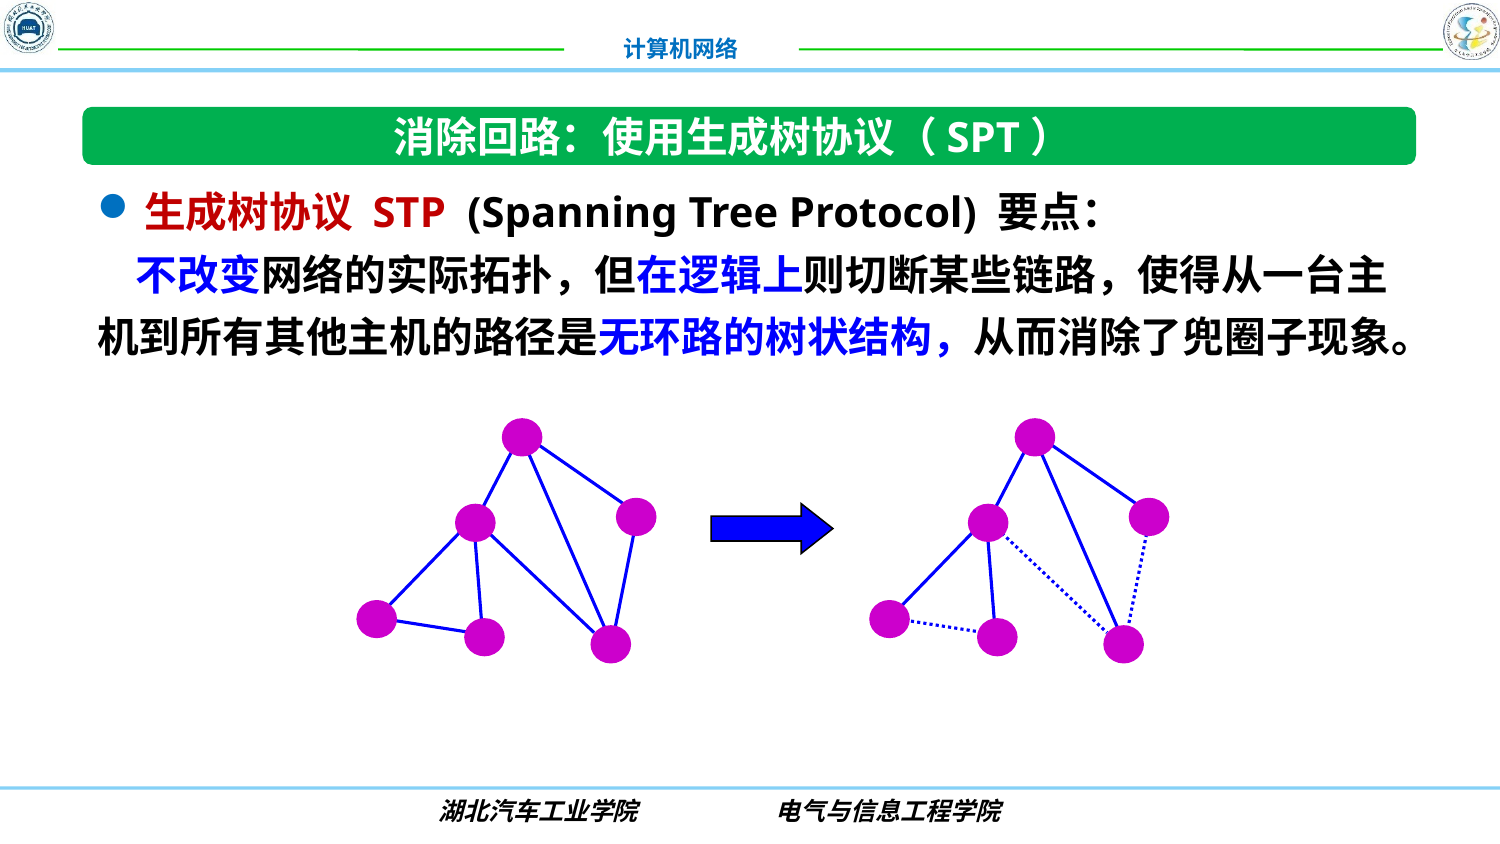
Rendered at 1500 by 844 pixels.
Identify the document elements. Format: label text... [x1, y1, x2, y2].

text_box [711, 503, 833, 554]
text_box 生成树协议 STP (Spanning Tree Protocol) 要点： 不改变网络的实际拓扑，但在逻辑上则切断某些链路，使得从一台主机到所有其他主机的路径是无环路的树状结构，从而消除了兜圈子现象。 [82, 166, 1410, 369]
text_box [1087, 106, 1417, 165]
text_box [82, 106, 379, 165]
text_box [356, 417, 657, 664]
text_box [869, 417, 1170, 664]
text_box 消除回路：使用生成树协议（SPT） [379, 103, 1087, 168]
picture [0, 0, 58, 57]
picture [1443, 3, 1500, 60]
